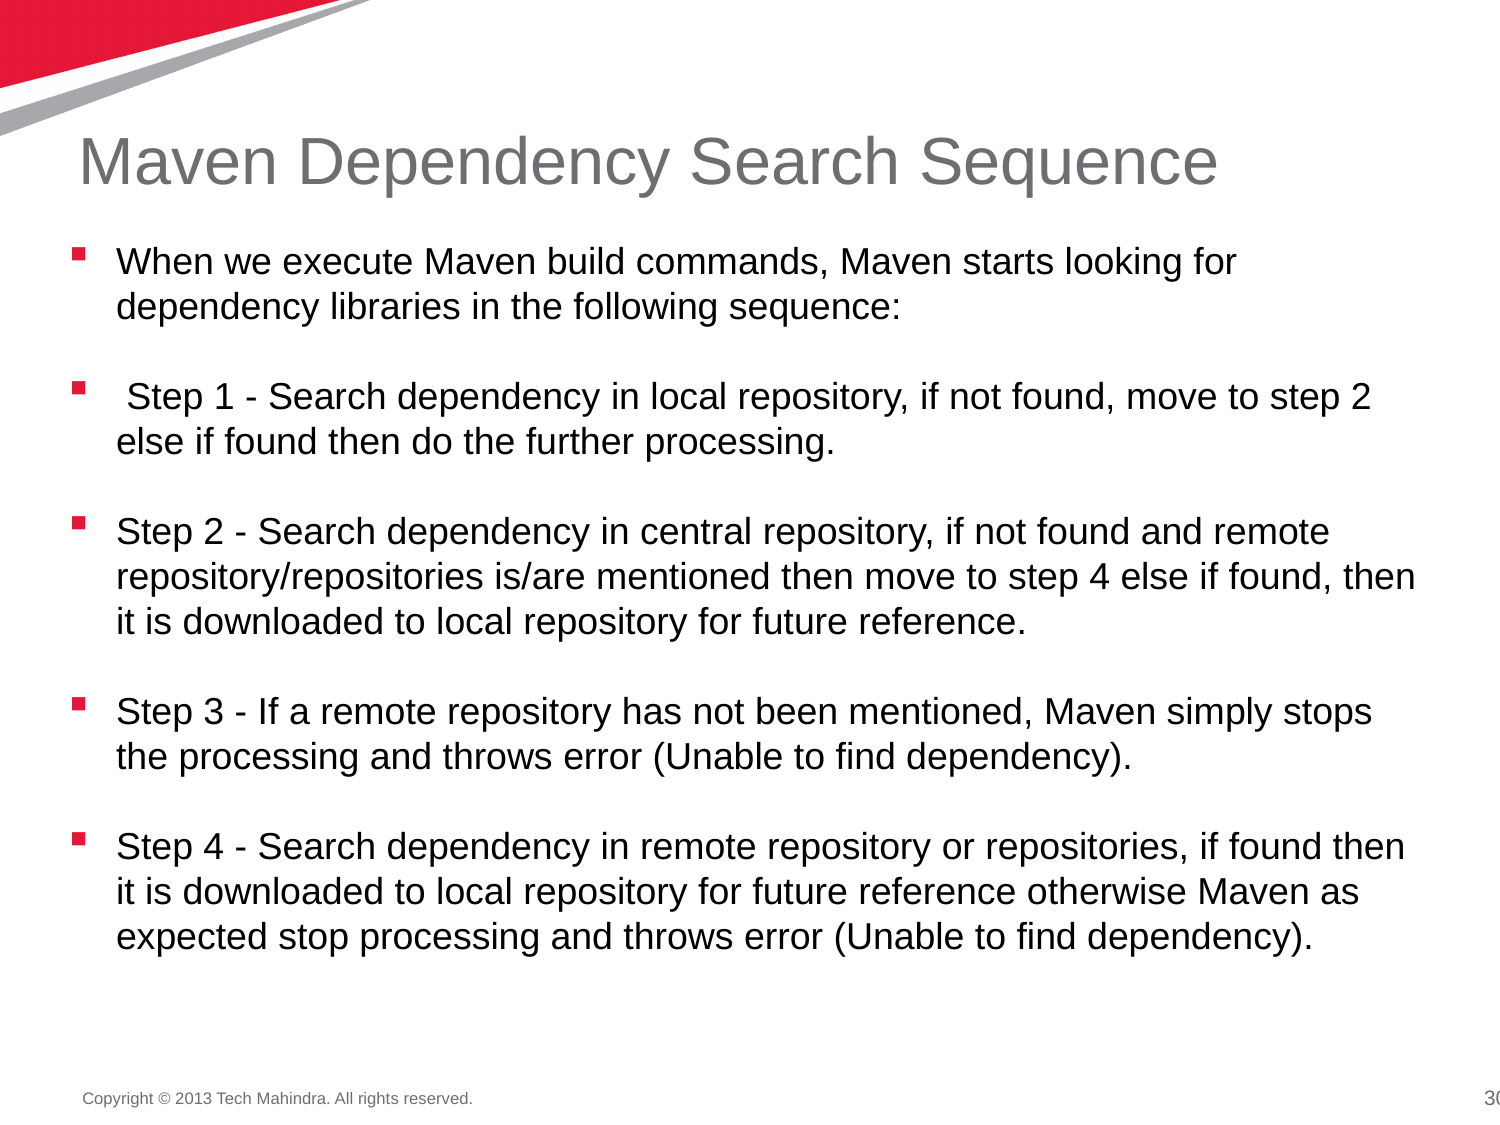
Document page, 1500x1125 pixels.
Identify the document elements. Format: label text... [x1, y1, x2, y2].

list When we execute Maven build commands, Maven starts looking for dependency libraries in the following sequence: Step 1 - Search dependency in local repository, if not found, move to step 2 else if found then do the further processing. Step 2 - Search dependency in central repository, if not found and remote repository/repositories is/are mentioned then move to step 4 else if found, then it is downloaded to local repository for future reference. Step 3 - If a remote repository has not been mentioned, Maven simply stops the processing and throws error (Unable to find dependency). Step 4 - Search dependency in remote repository or repositories, if found then it is downloaded to local repository for future reference otherwise Maven as expected stop processing and throws error (Unable to find dependency). [68, 236, 1418, 1010]
title Maven Dependency Search Sequence [78, 117, 1429, 199]
picture [0, 0, 373, 136]
